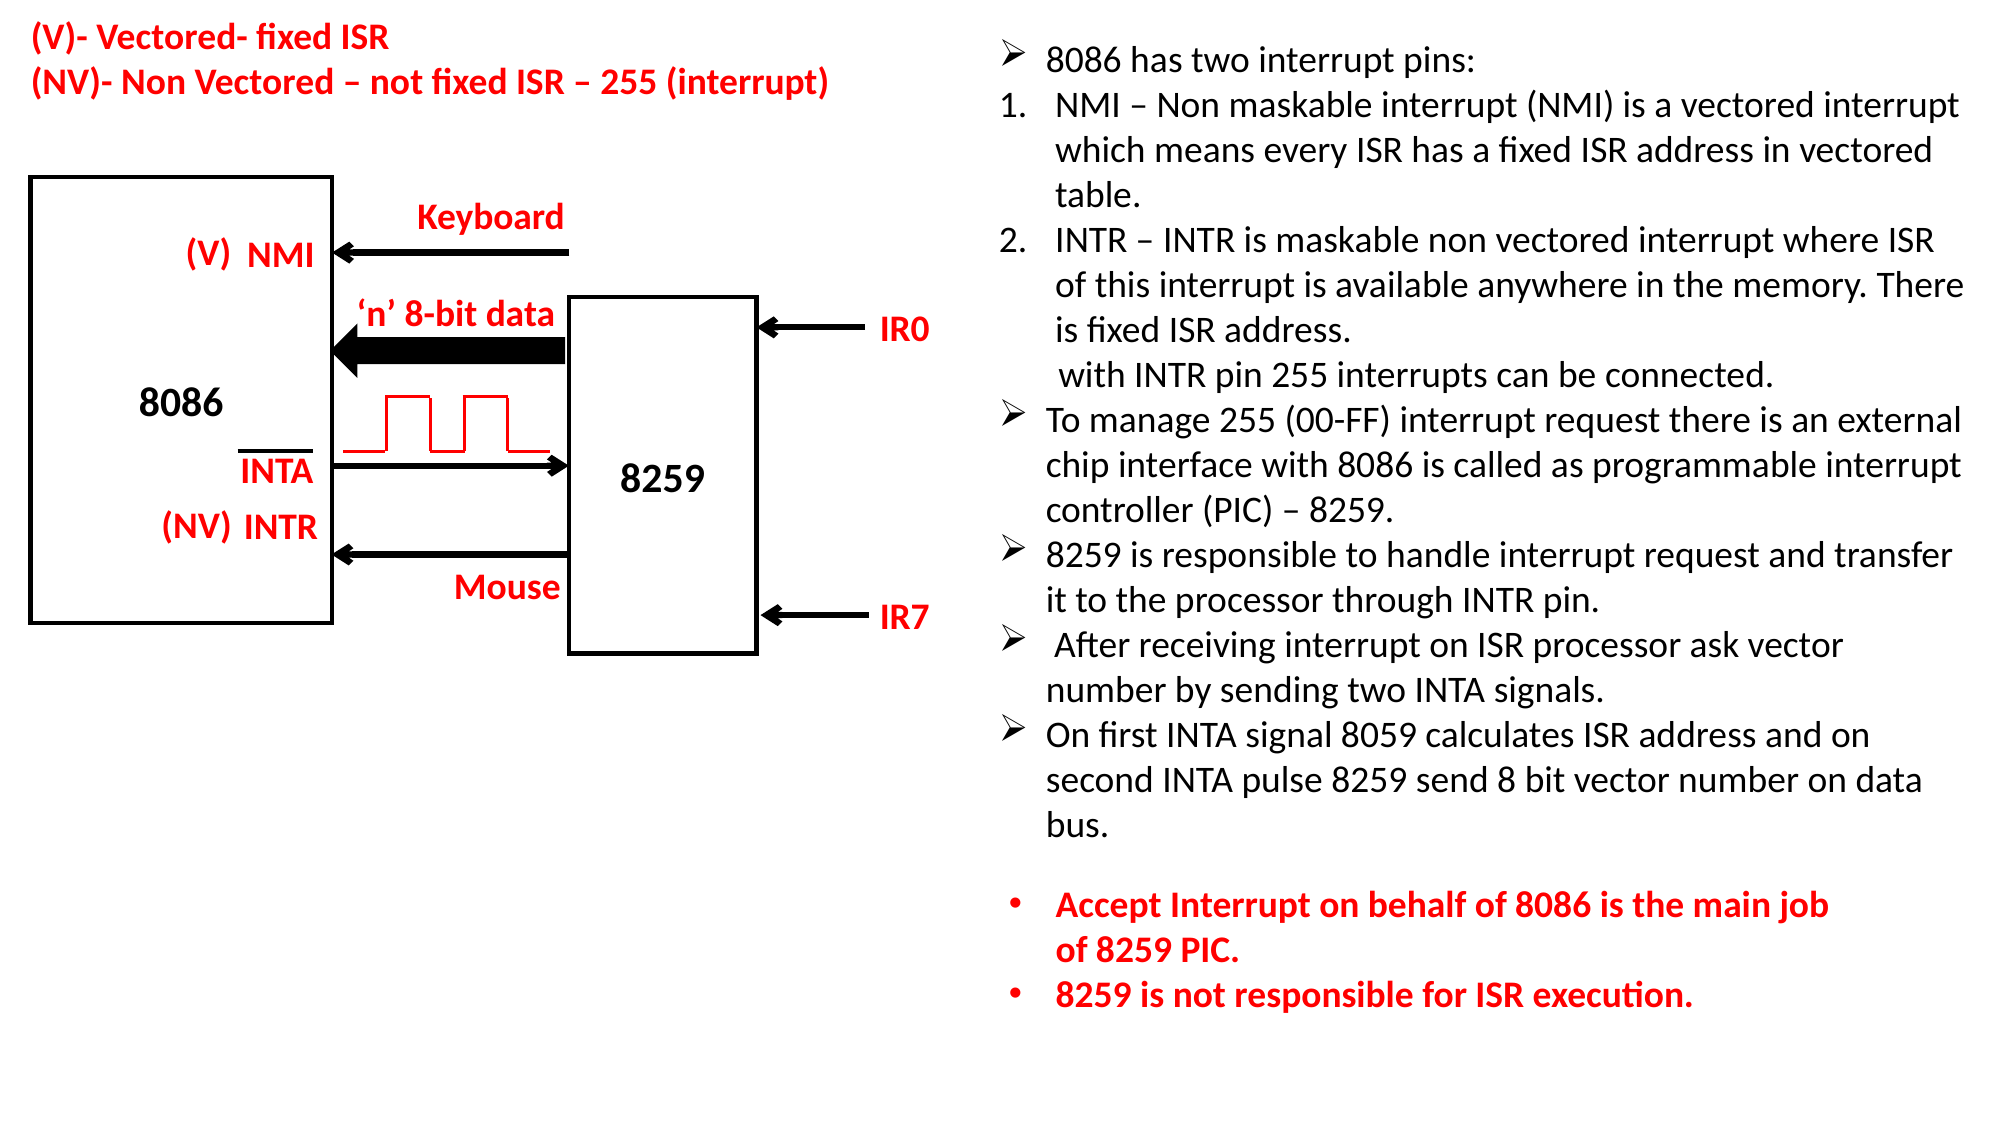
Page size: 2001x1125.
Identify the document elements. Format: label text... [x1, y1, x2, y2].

text_box IR0 [864, 296, 984, 357]
text_box 8086 [30, 176, 333, 624]
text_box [342, 396, 551, 452]
text_box IR7 [864, 584, 984, 645]
text_box NMI [181, 222, 381, 282]
text_box (NV) [142, 493, 251, 554]
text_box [177, 438, 377, 500]
text_box INTR [181, 494, 381, 555]
text_box (V) [154, 220, 263, 281]
text_box [330, 339, 566, 378]
text_box (V)- Vectored- fixed ISR (NV)- Non Vectored – not fixed ISR – 255 (interrupt) [16, 4, 876, 110]
text_box Accept Interrupt on behalf of 8086 is the main job of 8259 PIC. 8259 is not responsible for ISR execution. [993, 872, 1853, 1023]
text_box 8086 has two interrupt pins: NMI – Non maskable interrupt (NMI) is a vectored interrupt which means every ISR has a fixed ISR address in vectored table. INTR – INTR is maskable non vectored interrupt where ISR of this interrupt is available anywhere in the memory. There is fixed ISR address. with INTR pin 255 interrupts can be connected. To manage 255 (00-FF) interrupt request there is an external chip interface with 8086 is called as programmable interrupt controller (PIC) – 8259. 8259 is responsible to handle interrupt request and transfer it to the processor through INTR pin. After receiving interrupt on ISR processor ask vector number by sending two INTA signals. On first INTA signal 8059 calculates ISR address and on second INTA pulse 8259 send 8 bit vector number on data bus. [984, 27, 1984, 853]
text_box Mouse [439, 555, 568, 615]
text_box ‘n’ 8-bit data [341, 281, 579, 341]
text_box Keyboard [402, 184, 617, 245]
text_box 8259 [568, 296, 758, 655]
